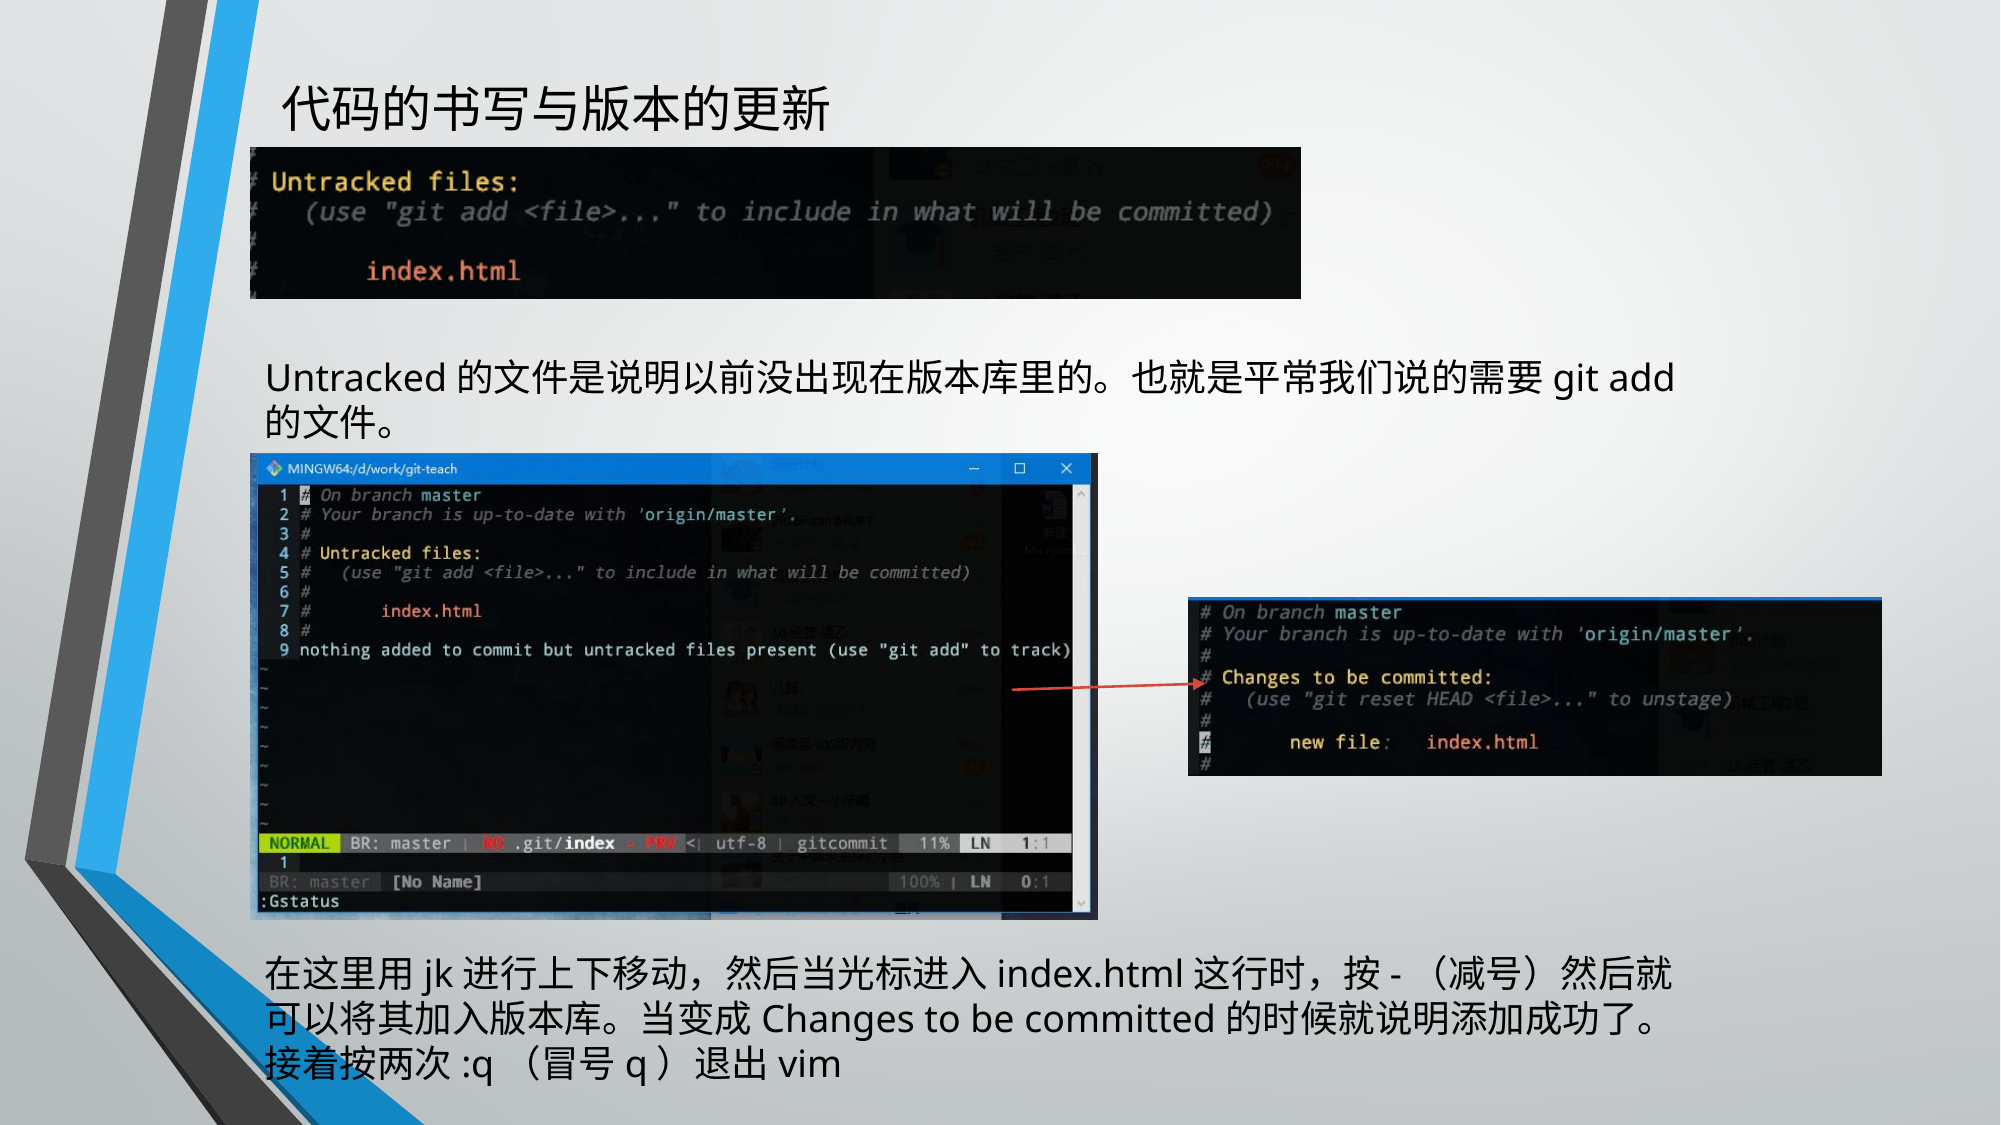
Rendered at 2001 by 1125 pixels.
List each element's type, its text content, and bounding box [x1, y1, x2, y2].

text_box Untracked的文件是说明以前没出现在版本库里的。也就是平常我们说的需要git add的文件。 [250, 346, 1712, 451]
text_box 在这里用jk进行上下移动，然后当光标进入index.html这行时，按-（减号）然后就可以将其加入版本库。当变成Changes to be committed的时候就说明添加成功了。接着按两次:q（冒号q）退出vim [250, 943, 1712, 1093]
picture [1187, 597, 1882, 776]
text_box 代码的书写与版本的更新 [266, 69, 847, 145]
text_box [1012, 683, 1206, 690]
picture [249, 147, 1301, 300]
picture [249, 453, 1098, 920]
